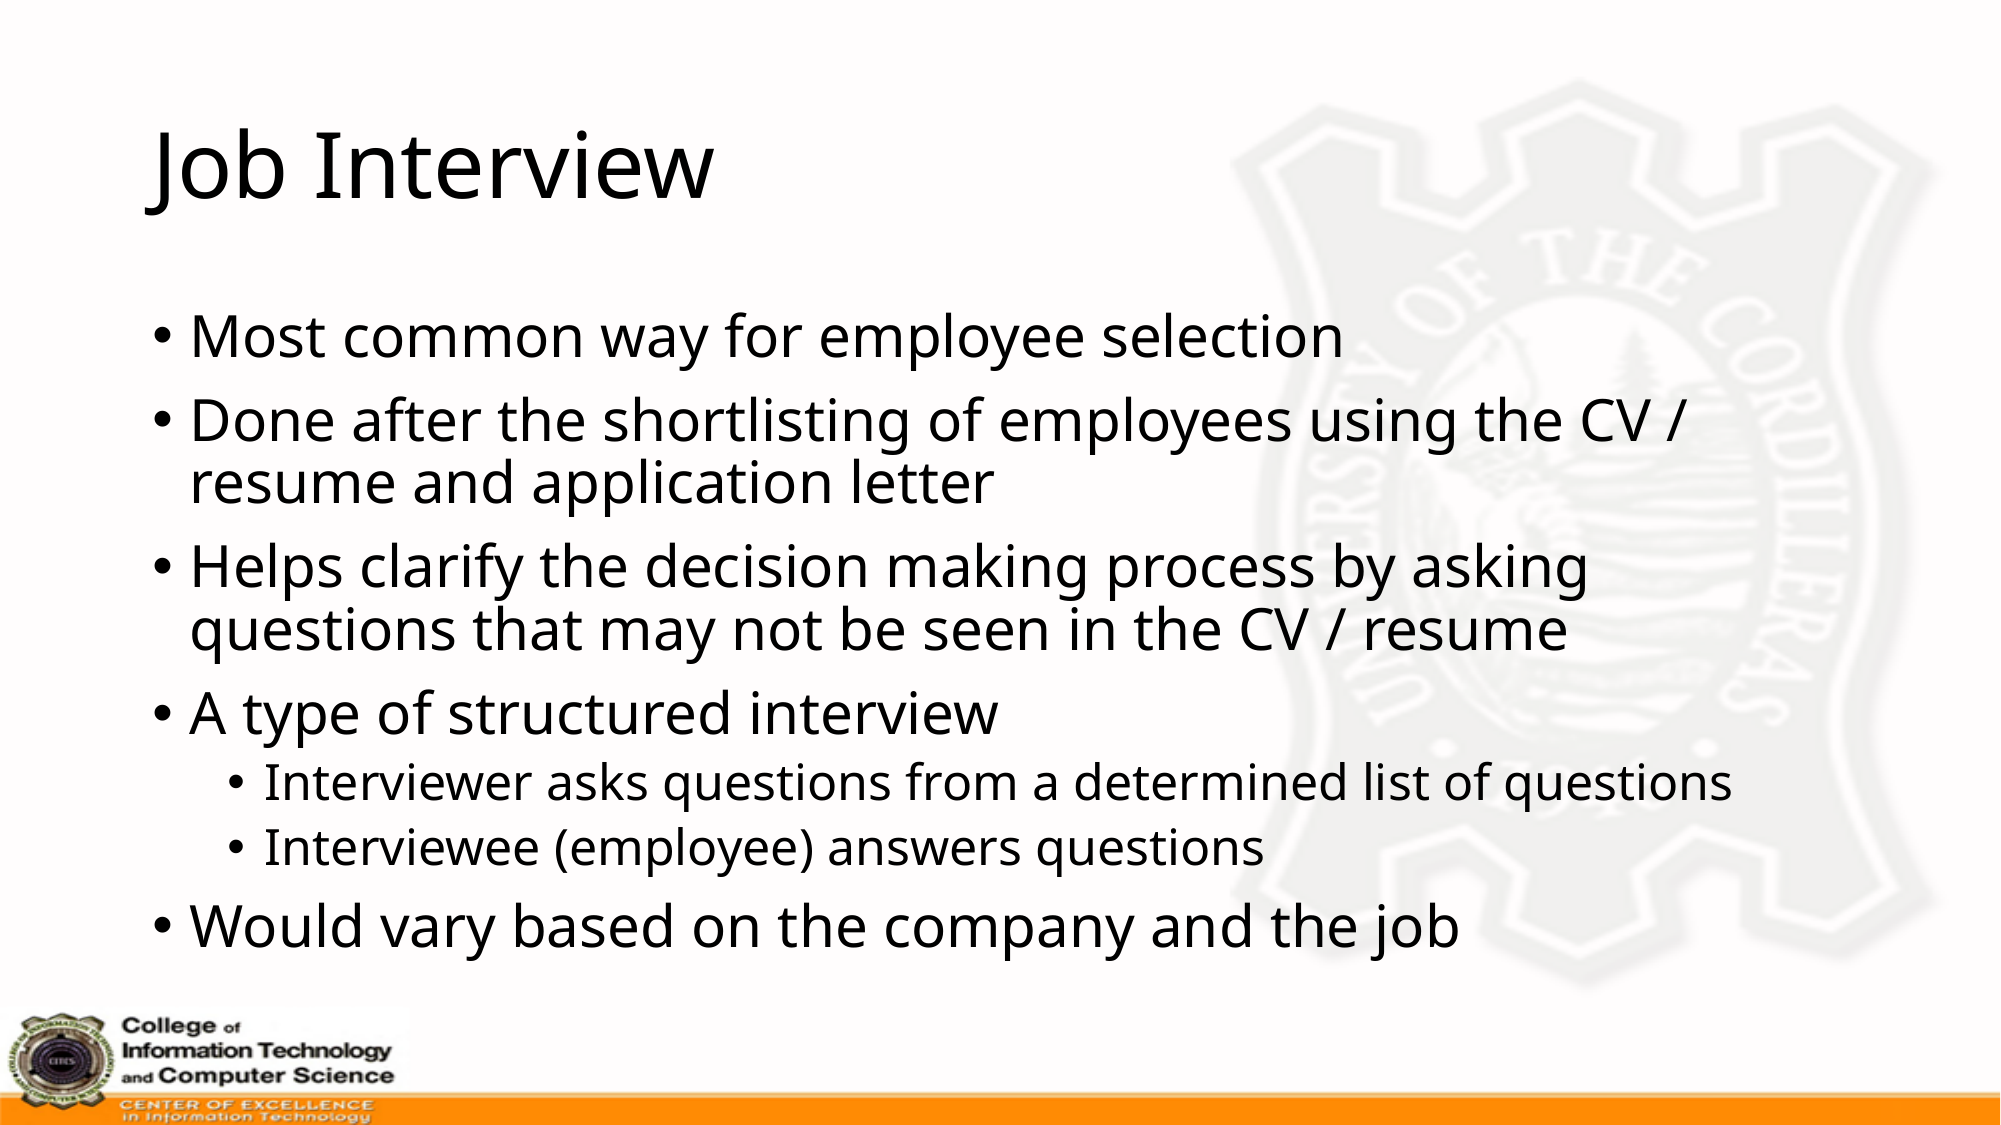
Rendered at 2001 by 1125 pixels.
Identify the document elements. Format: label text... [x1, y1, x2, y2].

list Most common way for employee selection Done after the shortlisting of employees using the CV / resume and application letter Helps clarify the decision making process by asking questions that may not be seen in the CV / resume A type of structured interview Interviewer asks questions from a determined list of questions Interviewee (employee) answers questions Would vary based on the company and the job [137, 299, 1863, 1014]
picture [0, 0, 2001, 1125]
title Job Interview [137, 59, 1863, 278]
